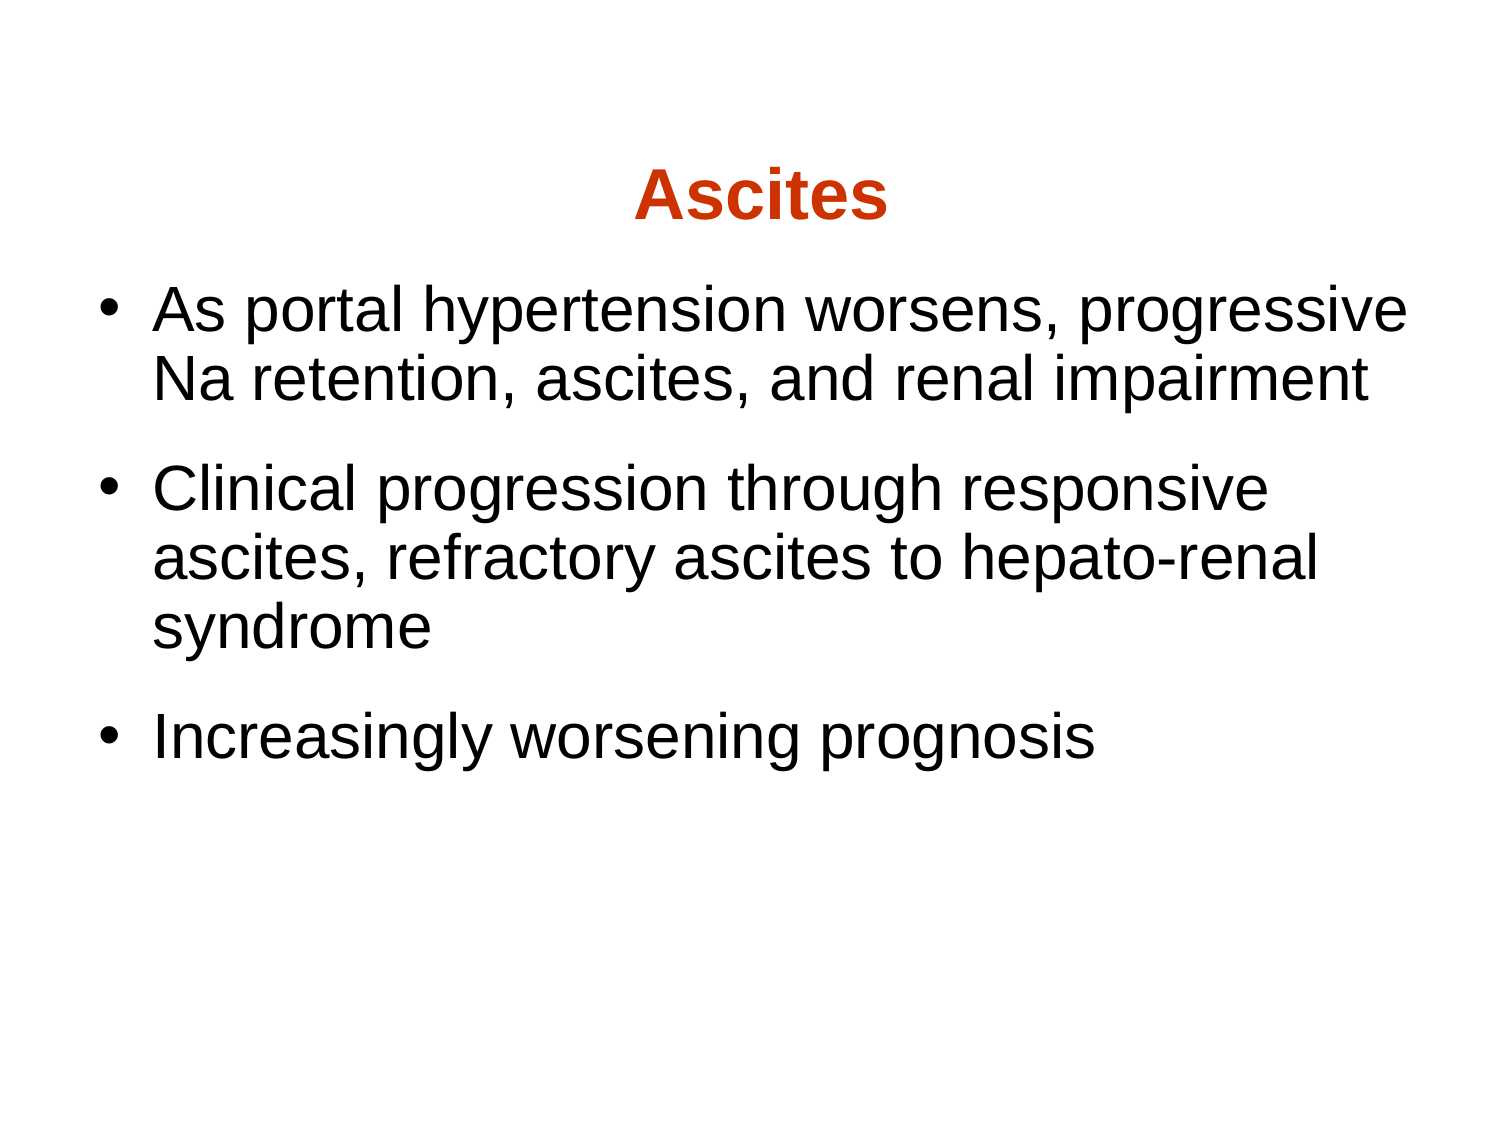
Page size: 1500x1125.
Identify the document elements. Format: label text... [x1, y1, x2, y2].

list Ascites As portal hypertension worsens, progressive Na retention, ascites, and renal impairment Clinical progression through responsive ascites, refractory ascites to hepato-renal syndrome Increasingly worsening prognosis [83, 149, 1439, 825]
